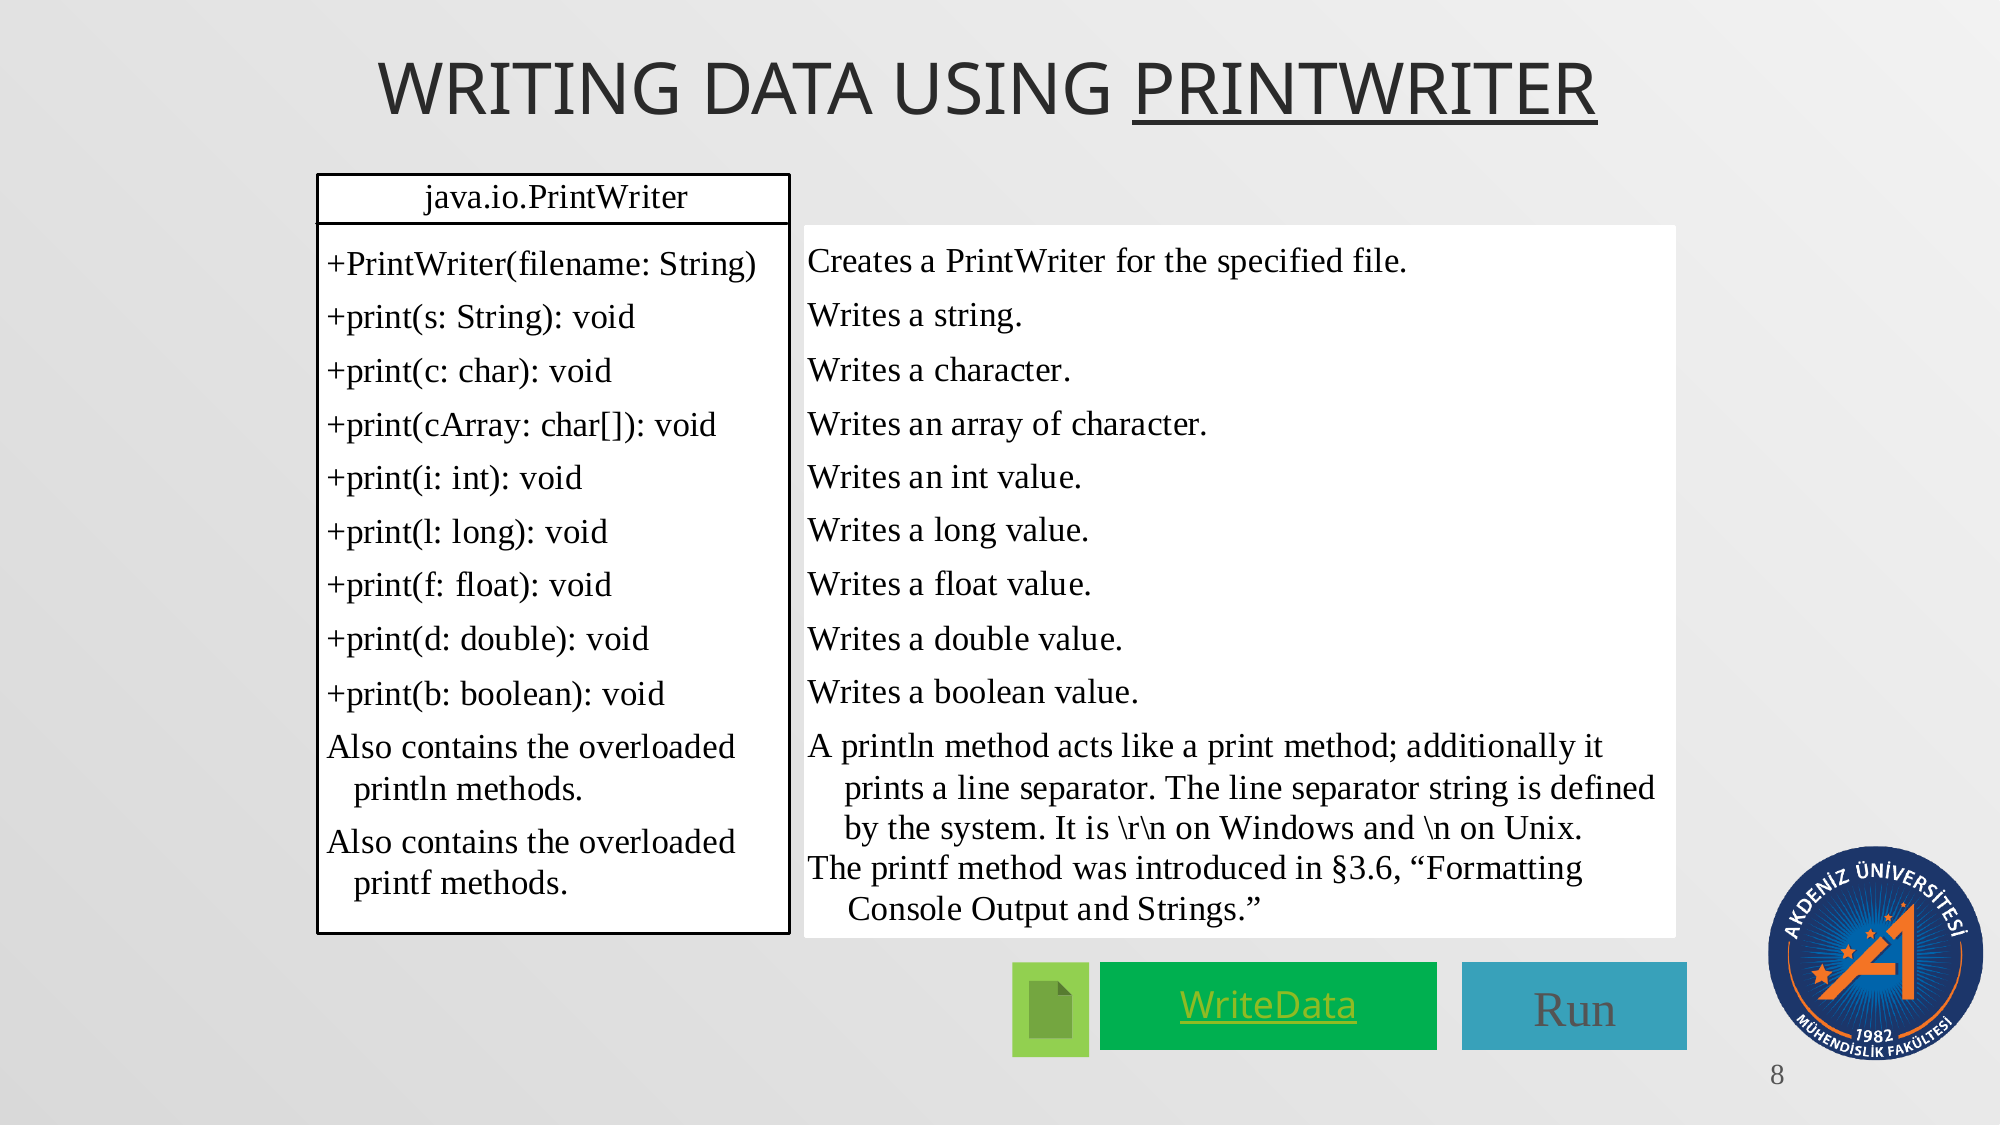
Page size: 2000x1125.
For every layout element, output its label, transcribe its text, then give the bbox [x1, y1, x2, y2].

picture [1767, 843, 1985, 1061]
slide_number 8 [1612, 1057, 1800, 1088]
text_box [299, 137, 1700, 953]
text_box WriteData [1099, 962, 1438, 1050]
text_box [1012, 962, 1090, 1058]
title Writing Data Using PrintWriter [362, 24, 1638, 137]
text_box Run [1462, 962, 1688, 1050]
